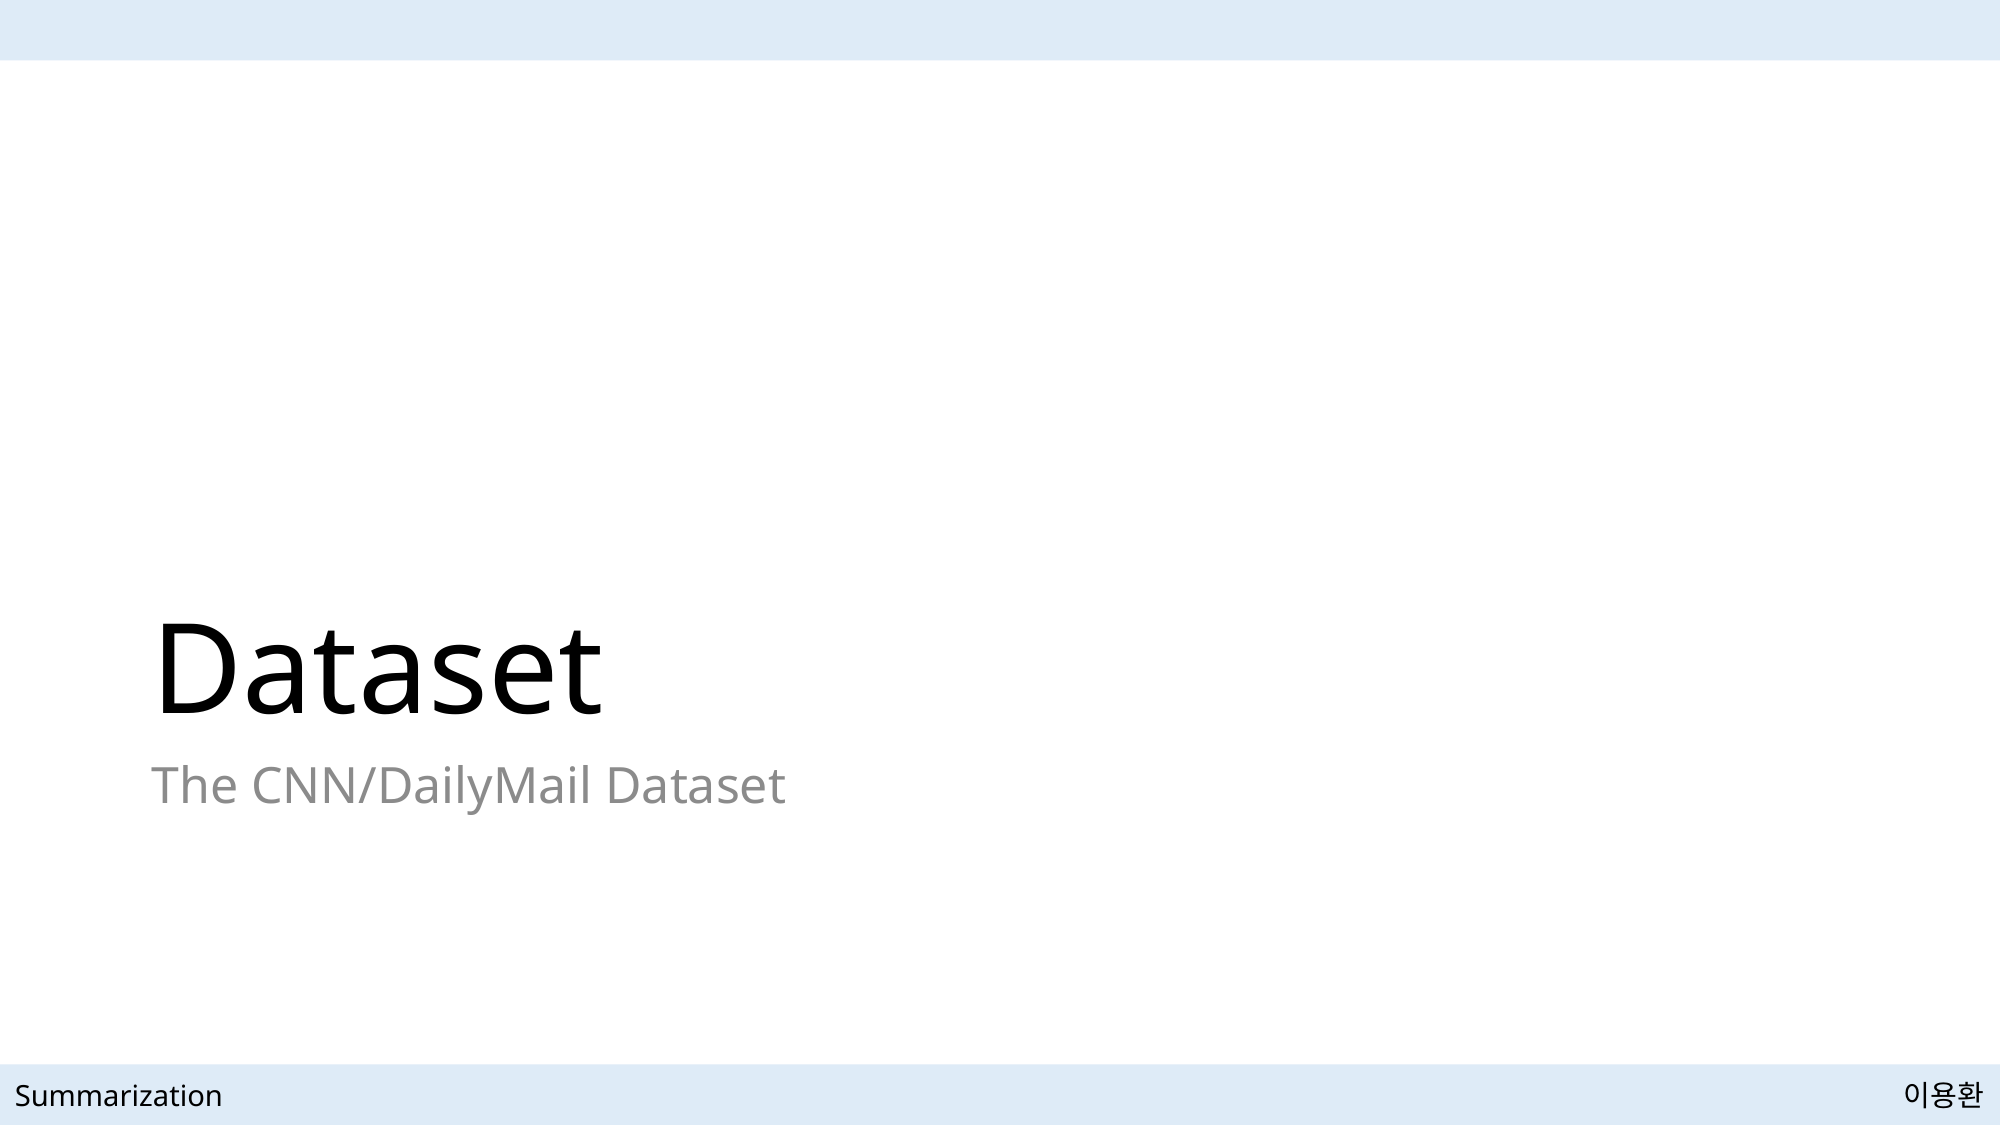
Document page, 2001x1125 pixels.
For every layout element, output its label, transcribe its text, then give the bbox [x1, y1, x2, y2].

list The CNN/DailyMail Dataset [136, 752, 1862, 999]
title Dataset [136, 280, 1862, 749]
